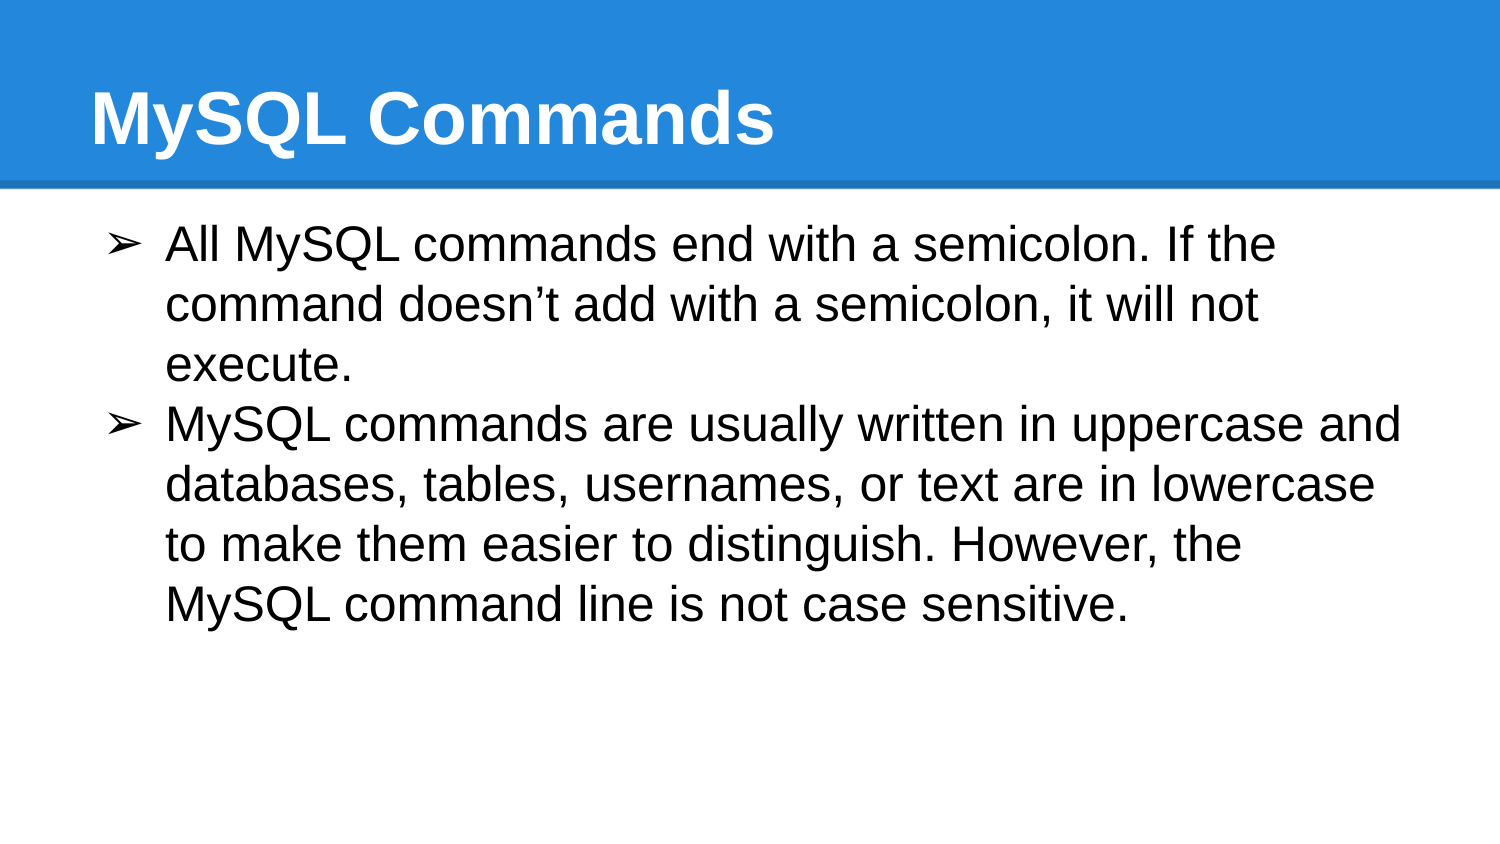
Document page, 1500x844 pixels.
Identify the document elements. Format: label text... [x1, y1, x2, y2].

title MySQL Commands [75, 33, 1425, 175]
list All MySQL commands end with a semicolon. If the command doesn’t add with a semicolon, it will not execute. MySQL commands are usually written in uppercase and databases, tables, usernames, or text are in lowercase to make them easier to distinguish. However, the MySQL command line is not case sensitive. [75, 196, 1425, 808]
